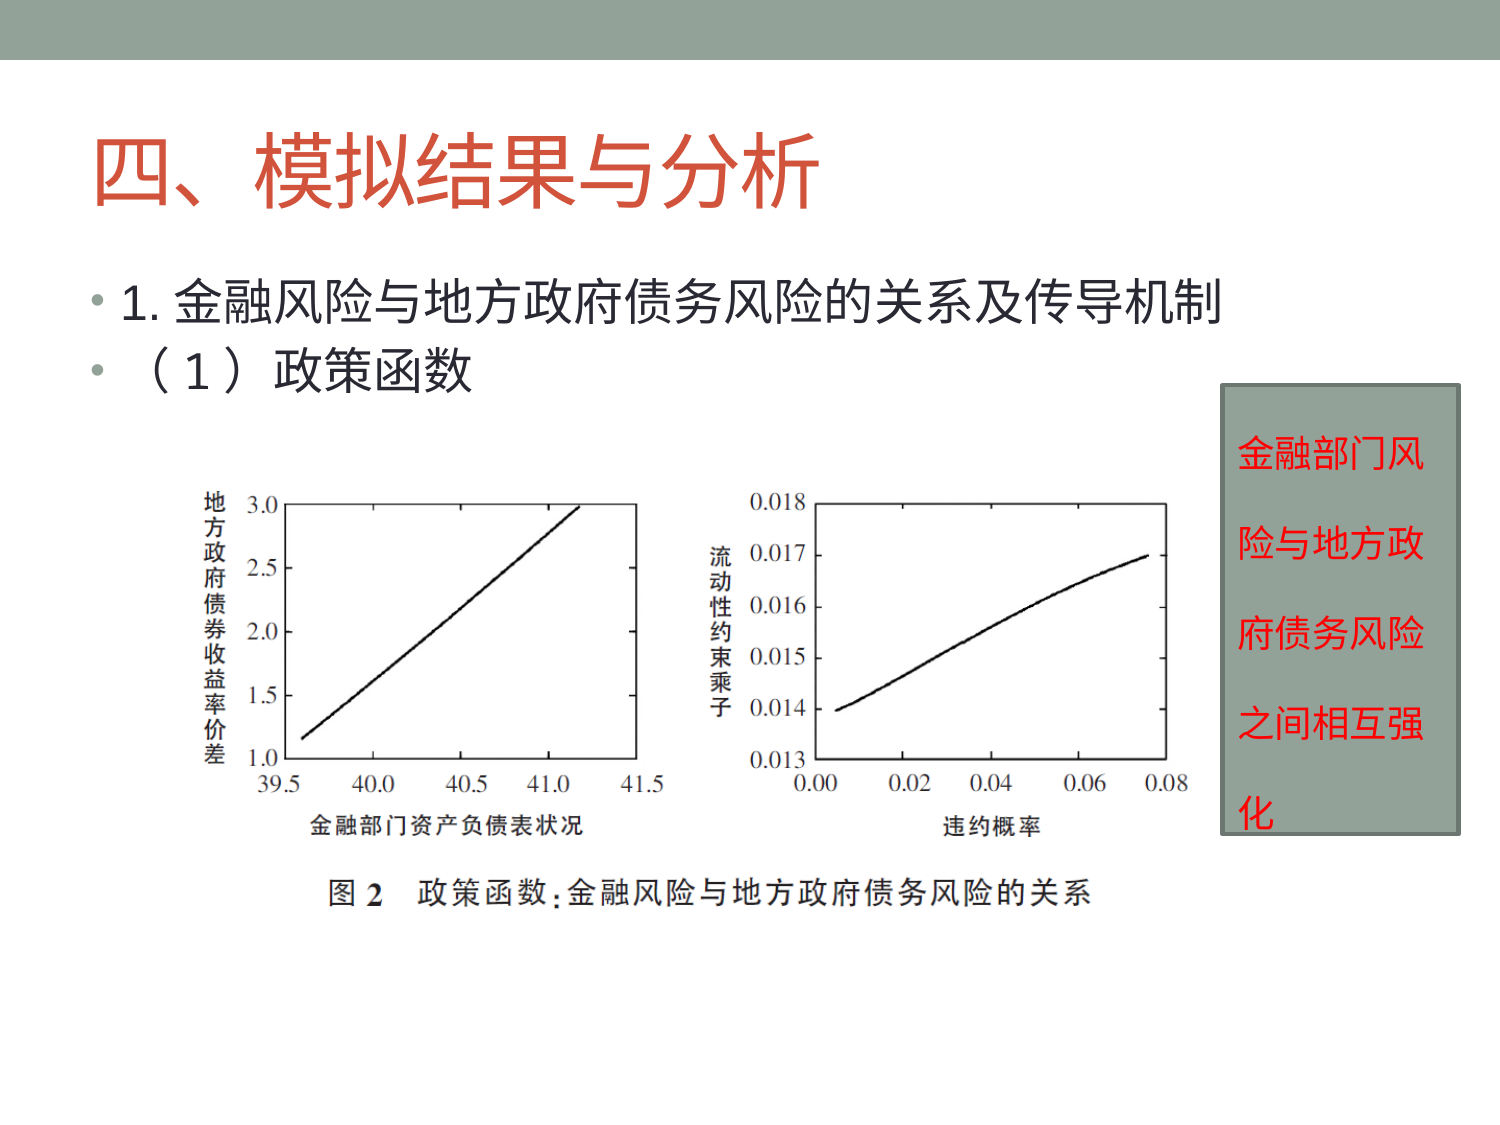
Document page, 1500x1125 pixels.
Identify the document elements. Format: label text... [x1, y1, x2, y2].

text_box 金融部门风险与地方政府债务风险之间相互强化 [1220, 383, 1461, 836]
list 1.金融风险与地方政府债务风险的关系及传导机制 （1）政策函数 [75, 262, 1425, 1063]
title 四、模拟结果与分析 [75, 87, 1425, 250]
picture [159, 467, 1198, 929]
